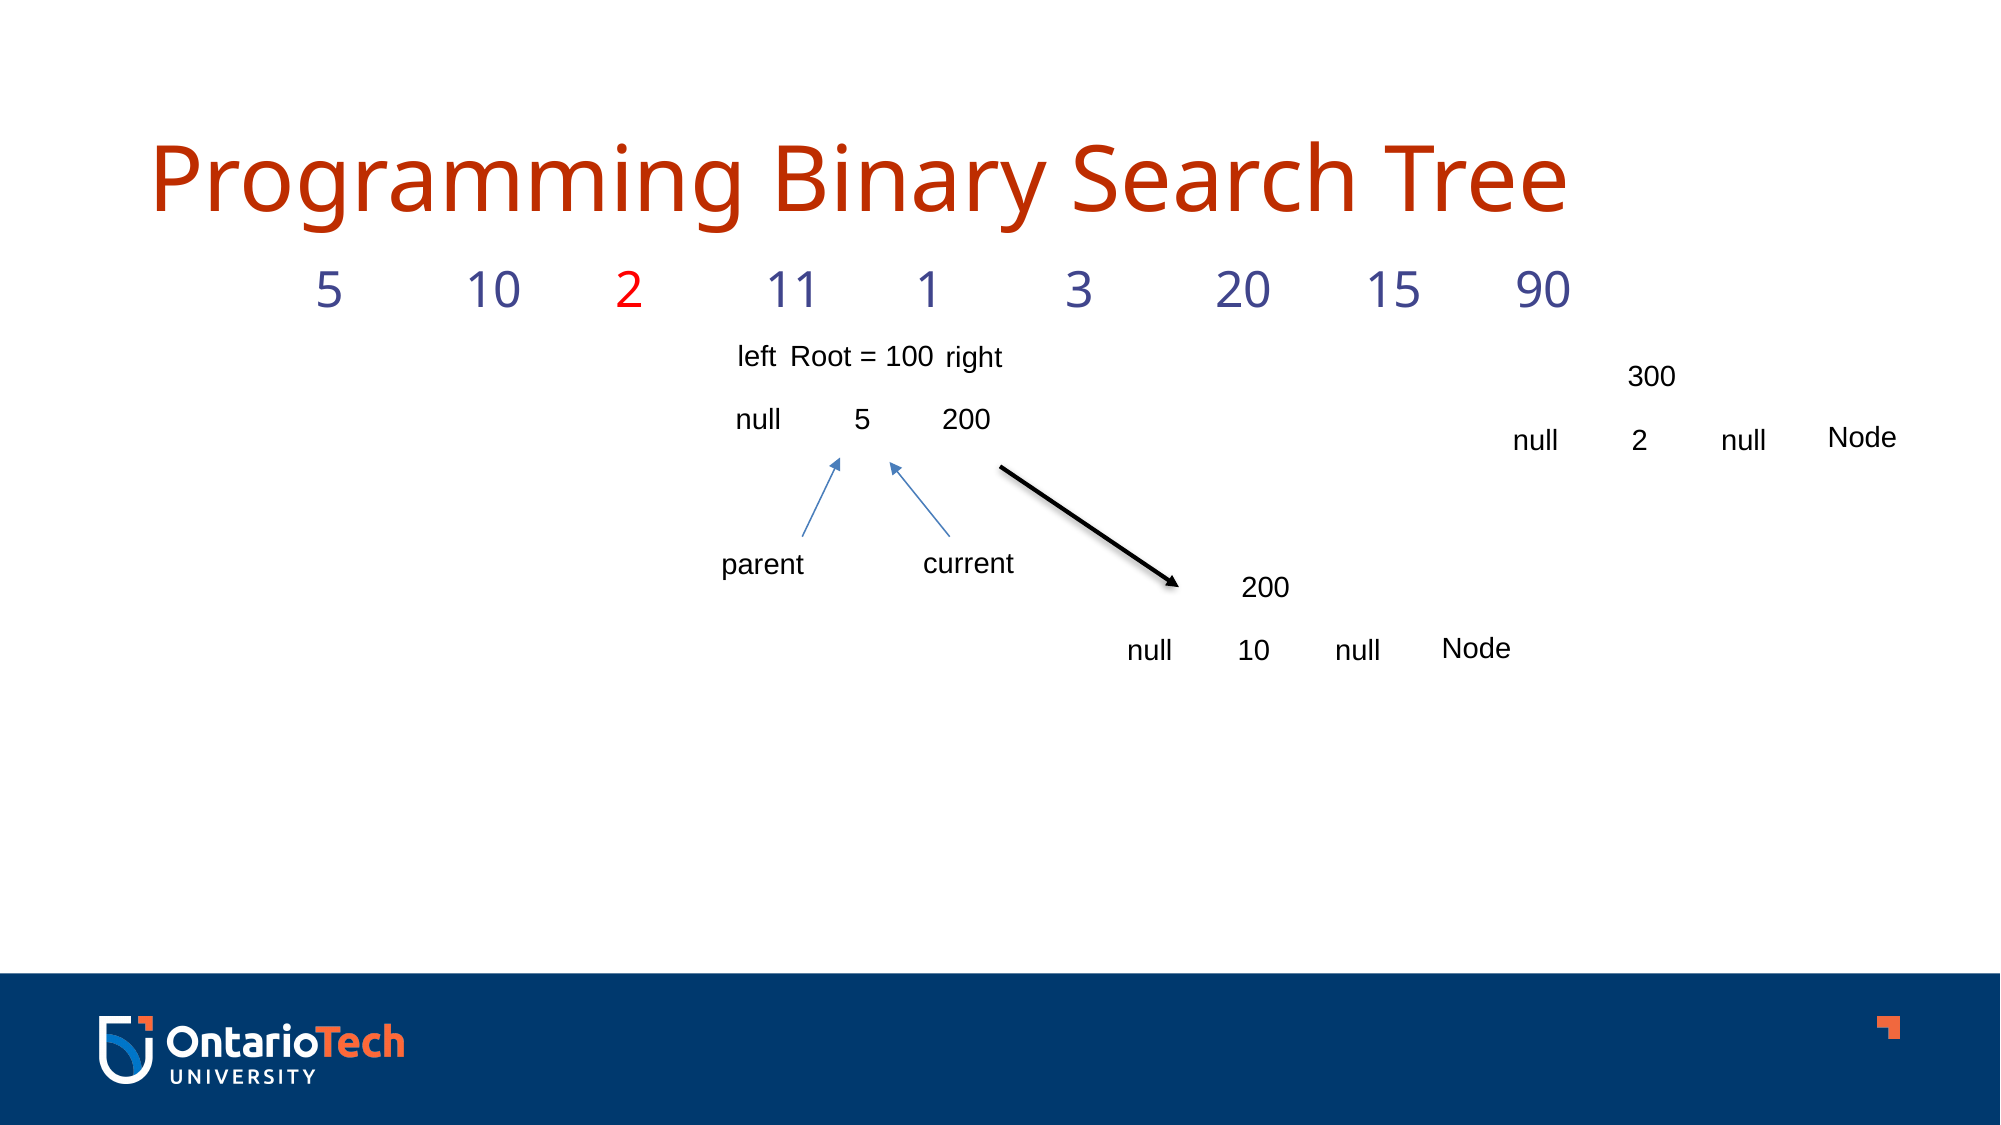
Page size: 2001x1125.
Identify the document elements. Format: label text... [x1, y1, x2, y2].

text_box 5 10 2 11 1 3 20 15 90 [150, 249, 1893, 875]
text_box Node [1812, 411, 1913, 462]
text_box current [908, 536, 994, 587]
table_header 10 [1202, 624, 1306, 677]
text_box right [930, 330, 1018, 381]
picture [99, 1016, 404, 1084]
text_box 300 [1612, 350, 1692, 400]
table_header 5 [810, 393, 914, 445]
table_header 200 [914, 393, 1019, 445]
text_box Node [1426, 621, 1527, 672]
text_box Programming Binary Search Tree [133, 49, 1834, 238]
text_box Root = 100 [792, 329, 950, 380]
table_header null [1098, 624, 1202, 677]
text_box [999, 466, 1180, 588]
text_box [801, 457, 841, 537]
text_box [889, 461, 950, 537]
picture [1877, 1016, 1900, 1039]
text_box parent [706, 537, 820, 588]
table_header null [1306, 624, 1410, 677]
table_header null [1692, 413, 1796, 466]
text_box left [723, 329, 792, 380]
table_header null [1484, 413, 1588, 466]
table_header null [706, 393, 810, 445]
table_header 2 [1588, 413, 1692, 466]
text_box 200 [1226, 560, 1306, 611]
